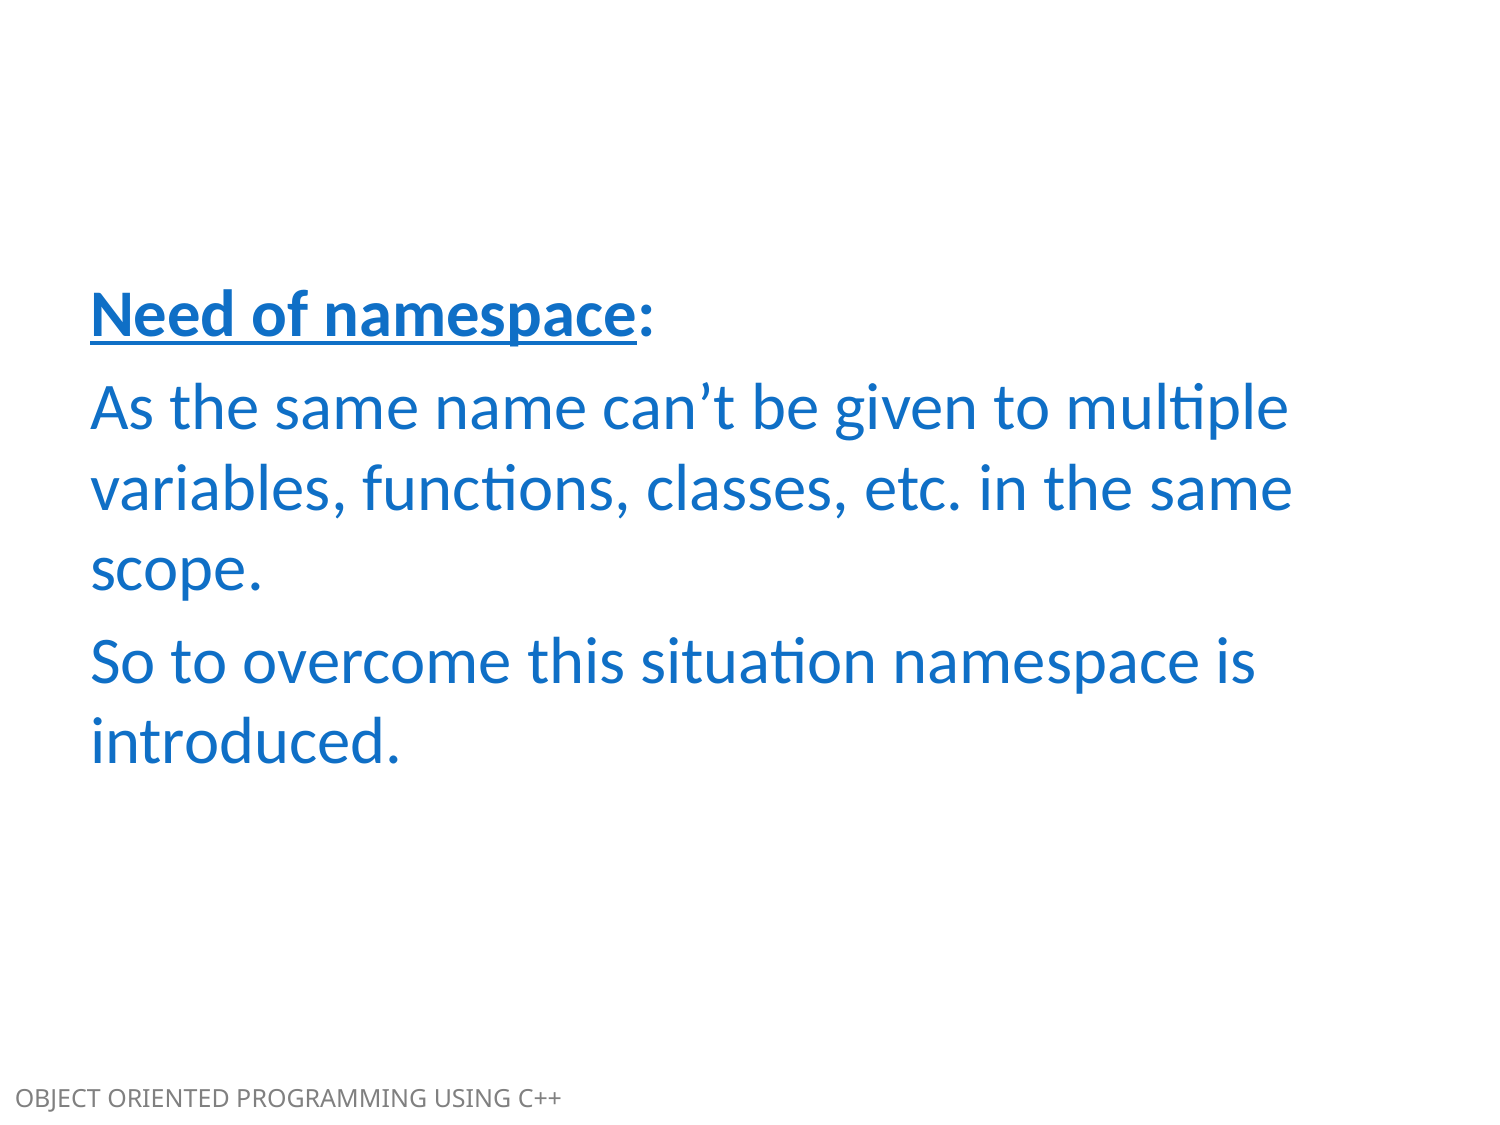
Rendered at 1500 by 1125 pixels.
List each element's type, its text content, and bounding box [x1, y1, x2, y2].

list Need of namespace: As the same name can’t be given to multiple variables, functions, classes, etc. in the same scope. So to overcome this situation namespace is introduced. [75, 262, 1425, 1005]
